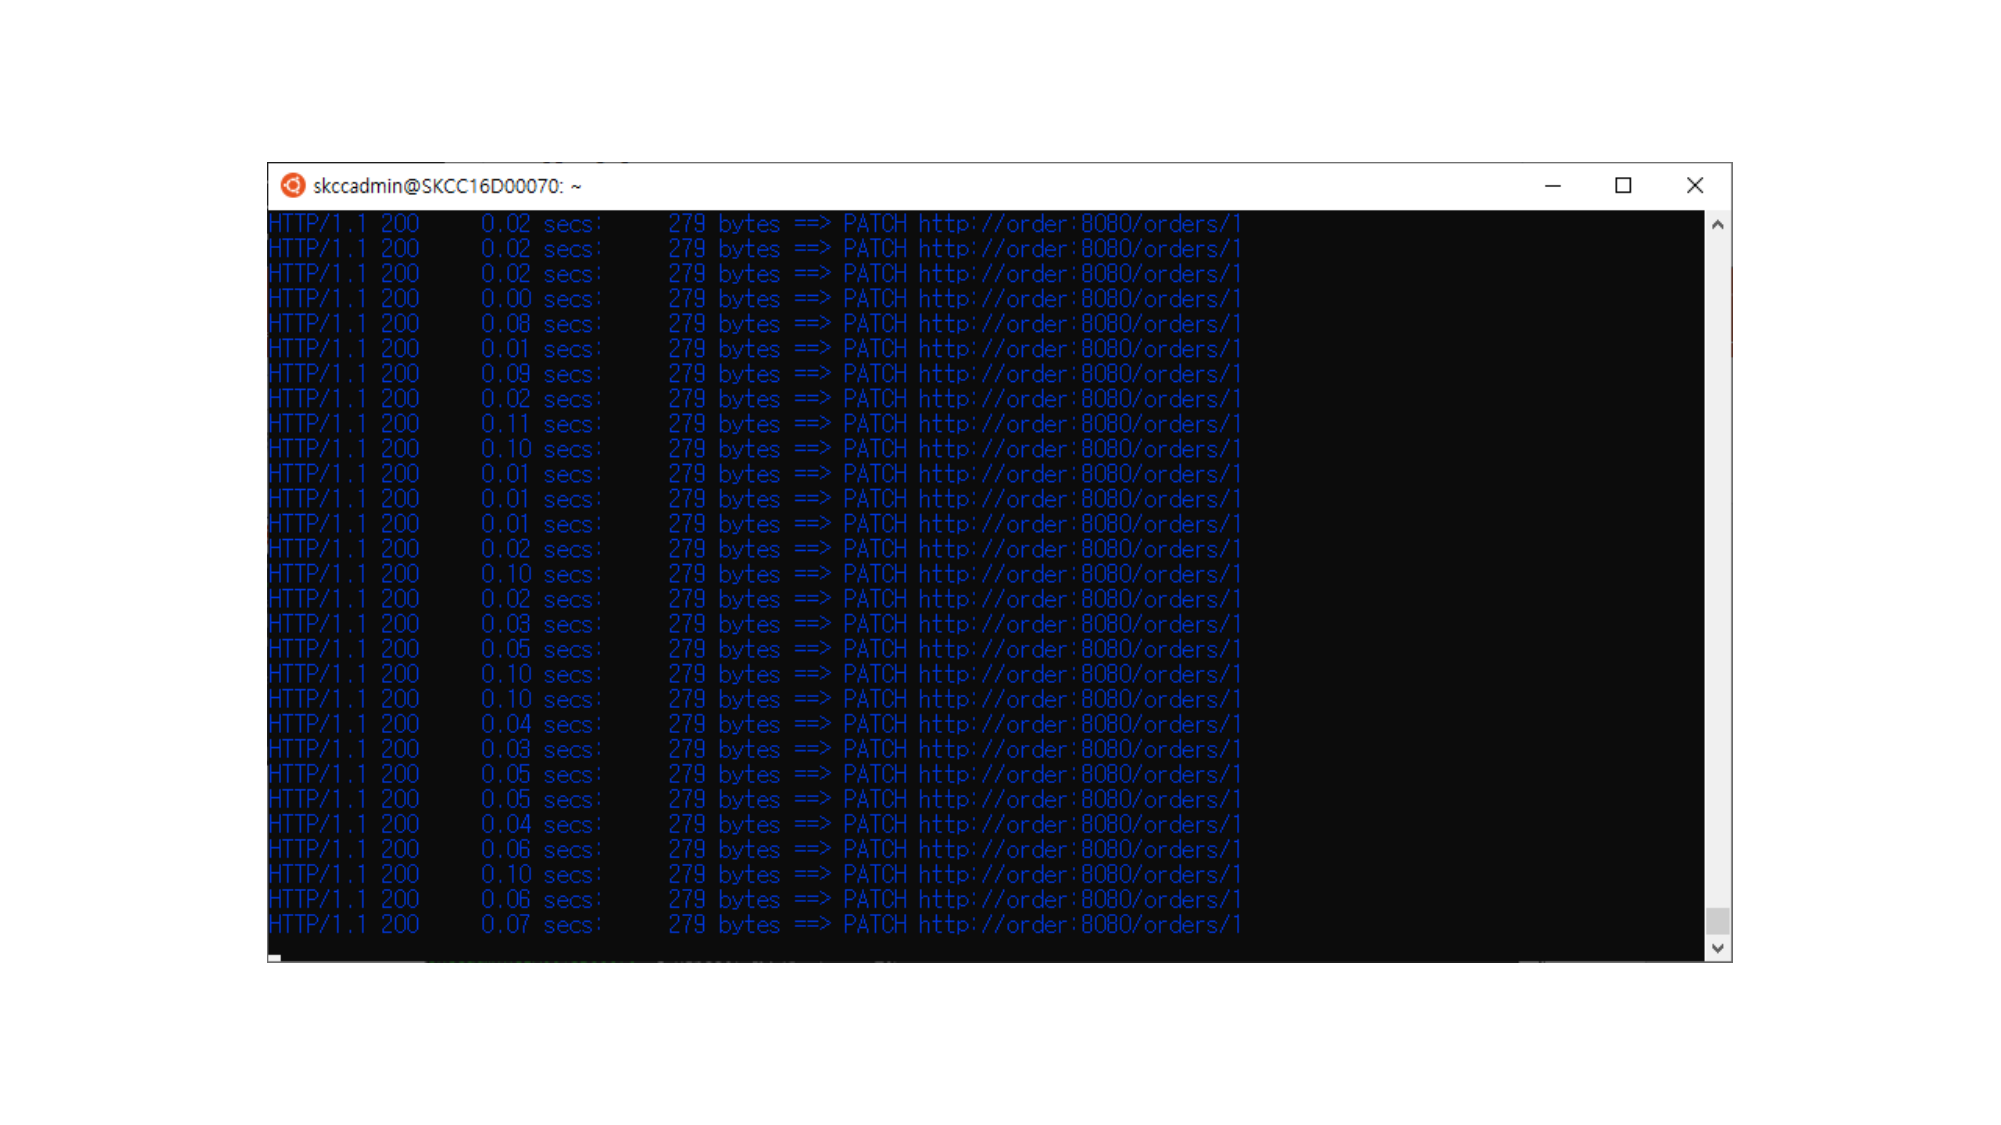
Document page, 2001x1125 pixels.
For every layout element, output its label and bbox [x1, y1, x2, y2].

picture [267, 162, 1733, 963]
